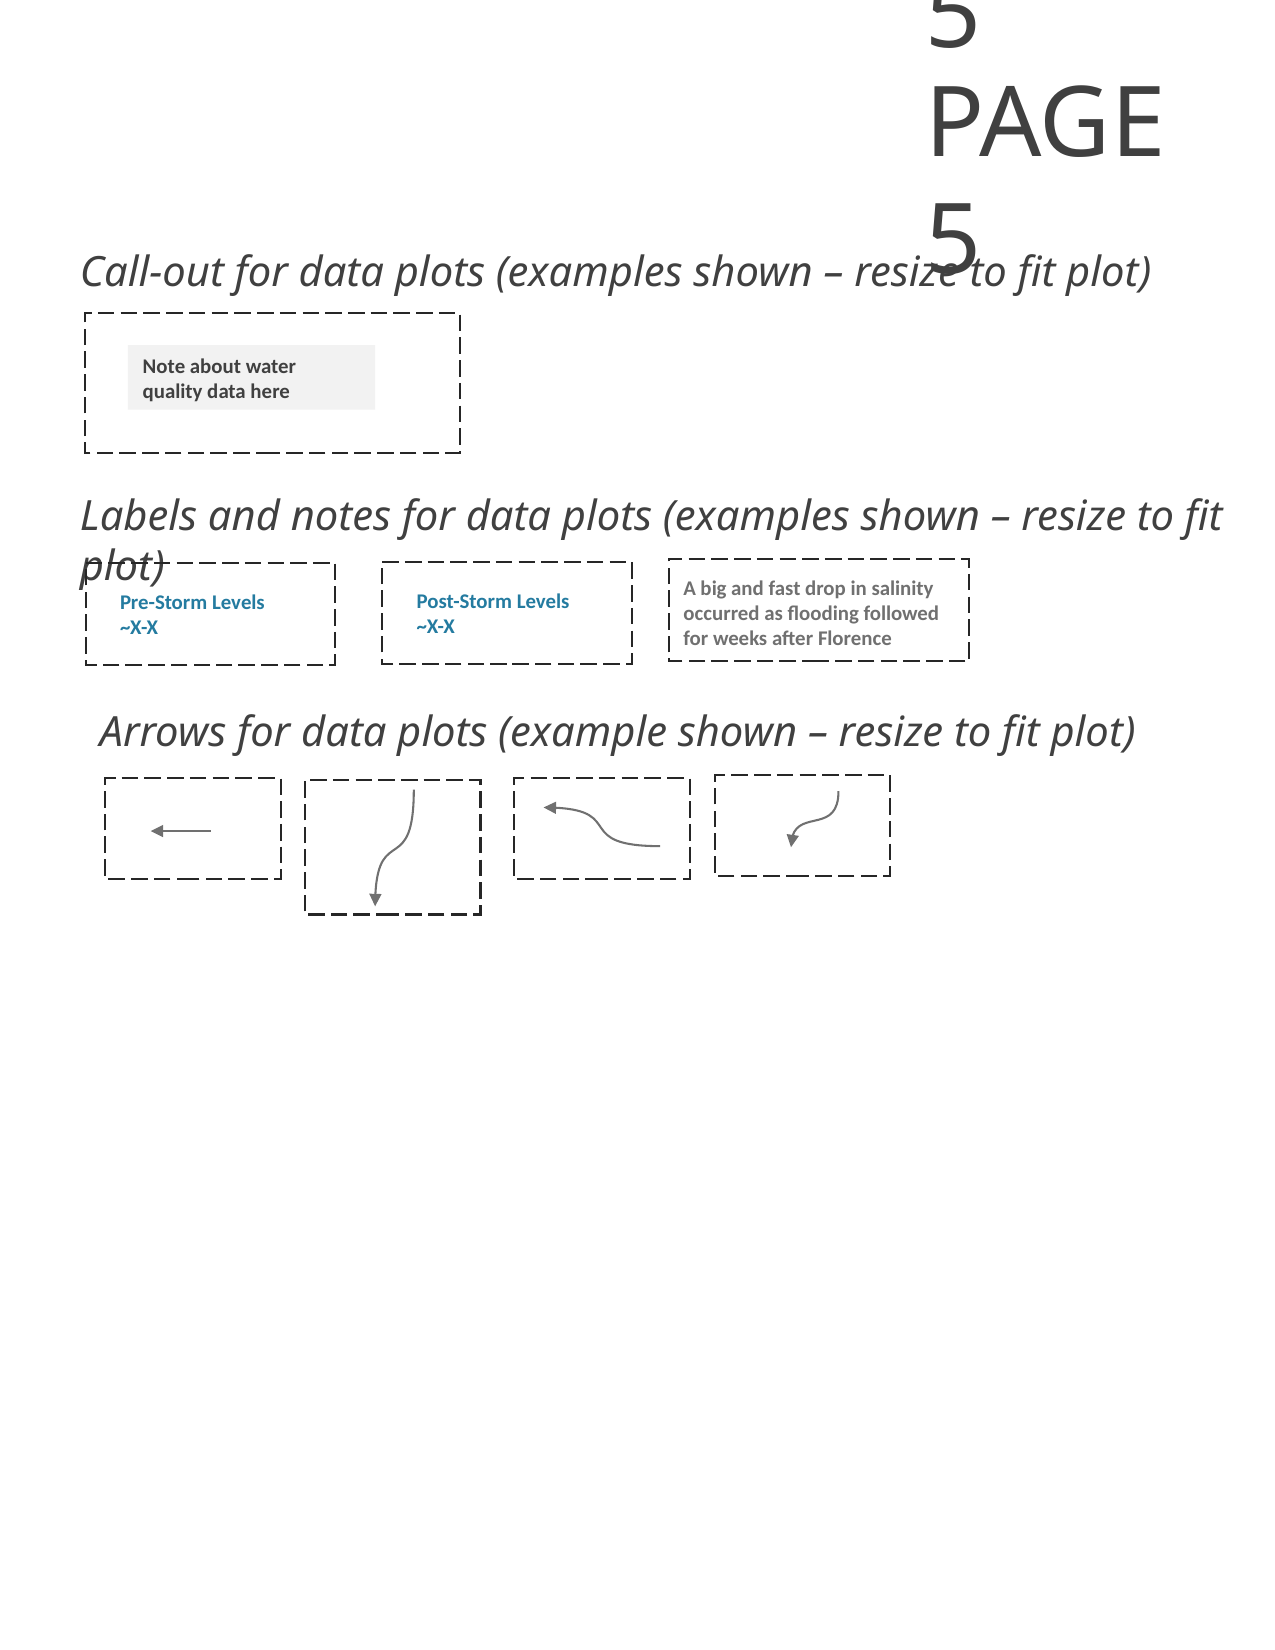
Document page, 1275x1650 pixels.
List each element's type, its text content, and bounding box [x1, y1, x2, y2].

text_box Post-Storm Levels ~X-X [401, 579, 596, 645]
text_box Labels and notes for data plots (examples shown – resize to fit plot) [65, 481, 1275, 597]
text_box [543, 807, 661, 847]
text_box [786, 795, 843, 843]
text_box PAGE 5 [910, 51, 1249, 301]
text_box [304, 779, 482, 916]
text_box Pre-Storm Levels ~X-X [105, 581, 300, 646]
text_box [714, 774, 891, 877]
text_box A big and fast drop in salinity occurred as flooding followed for weeks after Florence [668, 567, 956, 658]
text_box [84, 312, 461, 454]
text_box [668, 558, 970, 662]
text_box [513, 777, 691, 880]
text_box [336, 828, 453, 868]
text_box [85, 562, 336, 666]
text_box Call-out for data plots (examples shown – resize to fit plot) [65, 237, 1275, 302]
text_box Note about water quality data here [127, 345, 376, 410]
text_box [104, 777, 282, 880]
text_box Arrows for data plots (example shown – resize to fit plot) [84, 697, 1275, 763]
text_box PAGE 5 [910, 0, 1249, 51]
text_box [381, 561, 633, 665]
